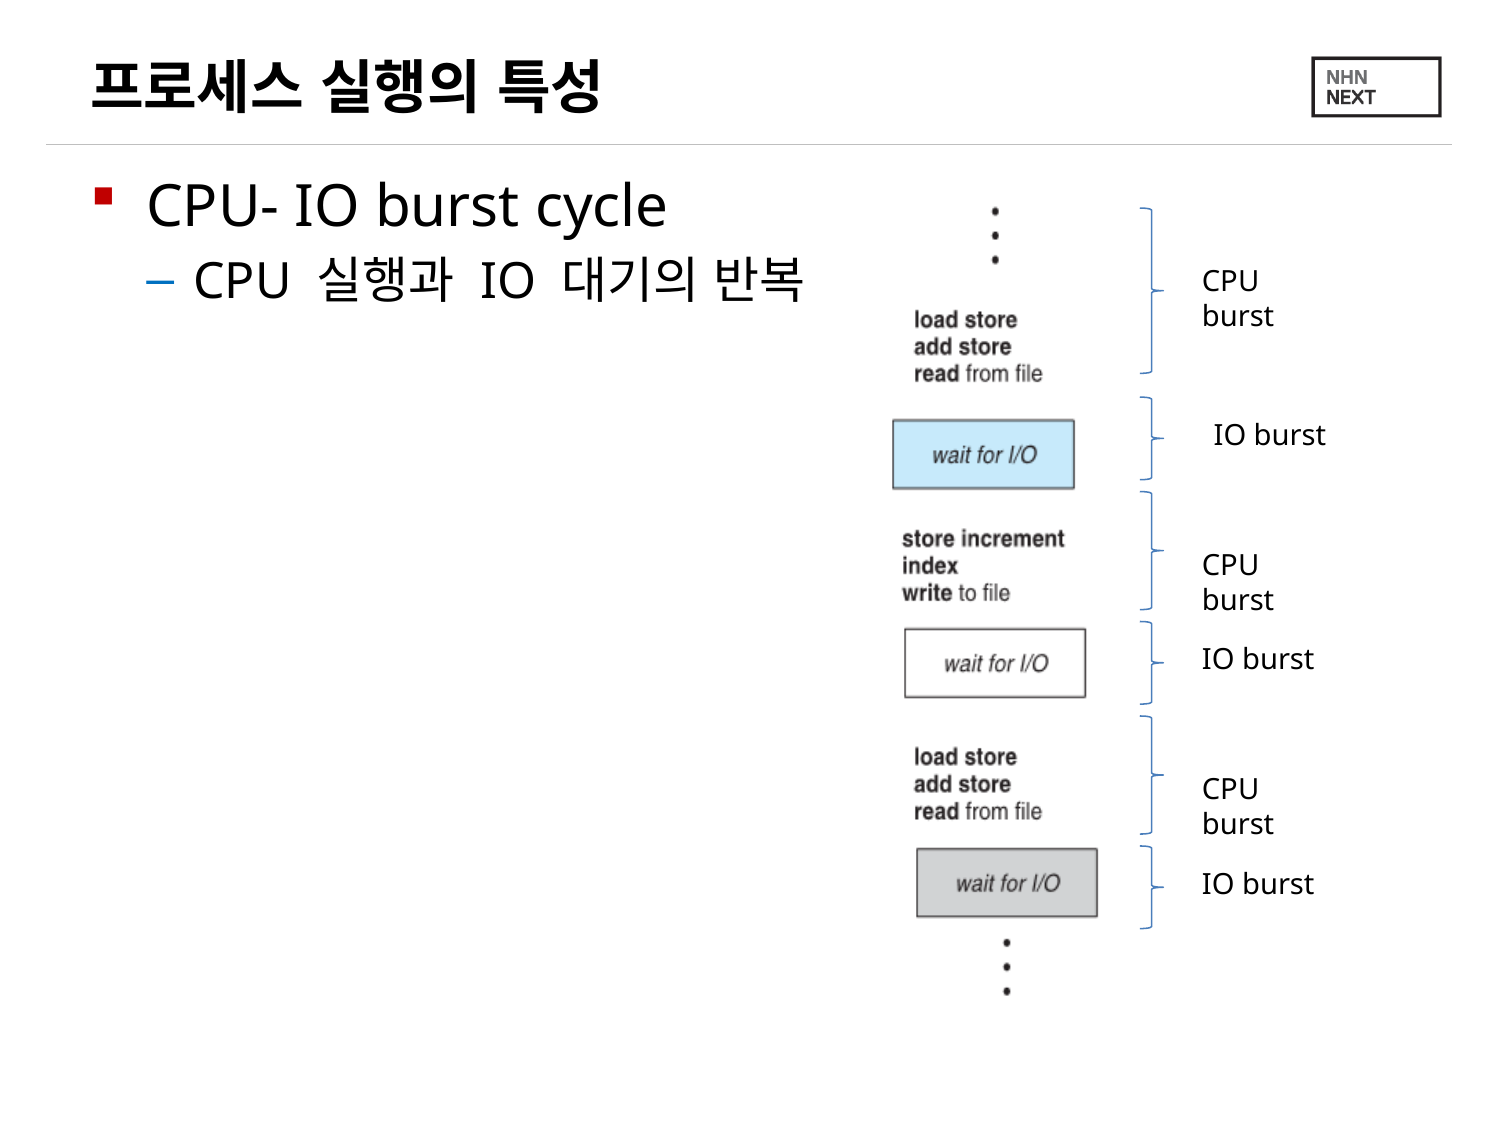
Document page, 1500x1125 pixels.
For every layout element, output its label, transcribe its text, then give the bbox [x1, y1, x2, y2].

title 프로세스 실행의 특성 [75, 45, 1425, 126]
text_box CPU burst [1187, 538, 1353, 624]
text_box [1139, 620, 1165, 705]
text_box [1139, 845, 1165, 930]
picture [903, 196, 1095, 391]
picture [903, 739, 1089, 834]
picture [903, 621, 1089, 708]
text_box IO burst [1198, 408, 1365, 459]
list CPU- IO burst cycle CPU 실행과 IO 대기의 반복 [75, 160, 1425, 1047]
text_box [1139, 207, 1165, 375]
text_box CPU burst [1187, 763, 1353, 848]
text_box [1139, 715, 1165, 835]
text_box [1139, 396, 1165, 481]
picture [891, 408, 1083, 496]
picture [1425, 54, 1445, 119]
picture [891, 526, 1072, 609]
text_box IO burst [1187, 633, 1353, 683]
text_box [1139, 490, 1165, 611]
picture [915, 845, 1107, 1011]
text_box CPU burst [1187, 255, 1353, 340]
text_box IO burst [1187, 857, 1353, 908]
